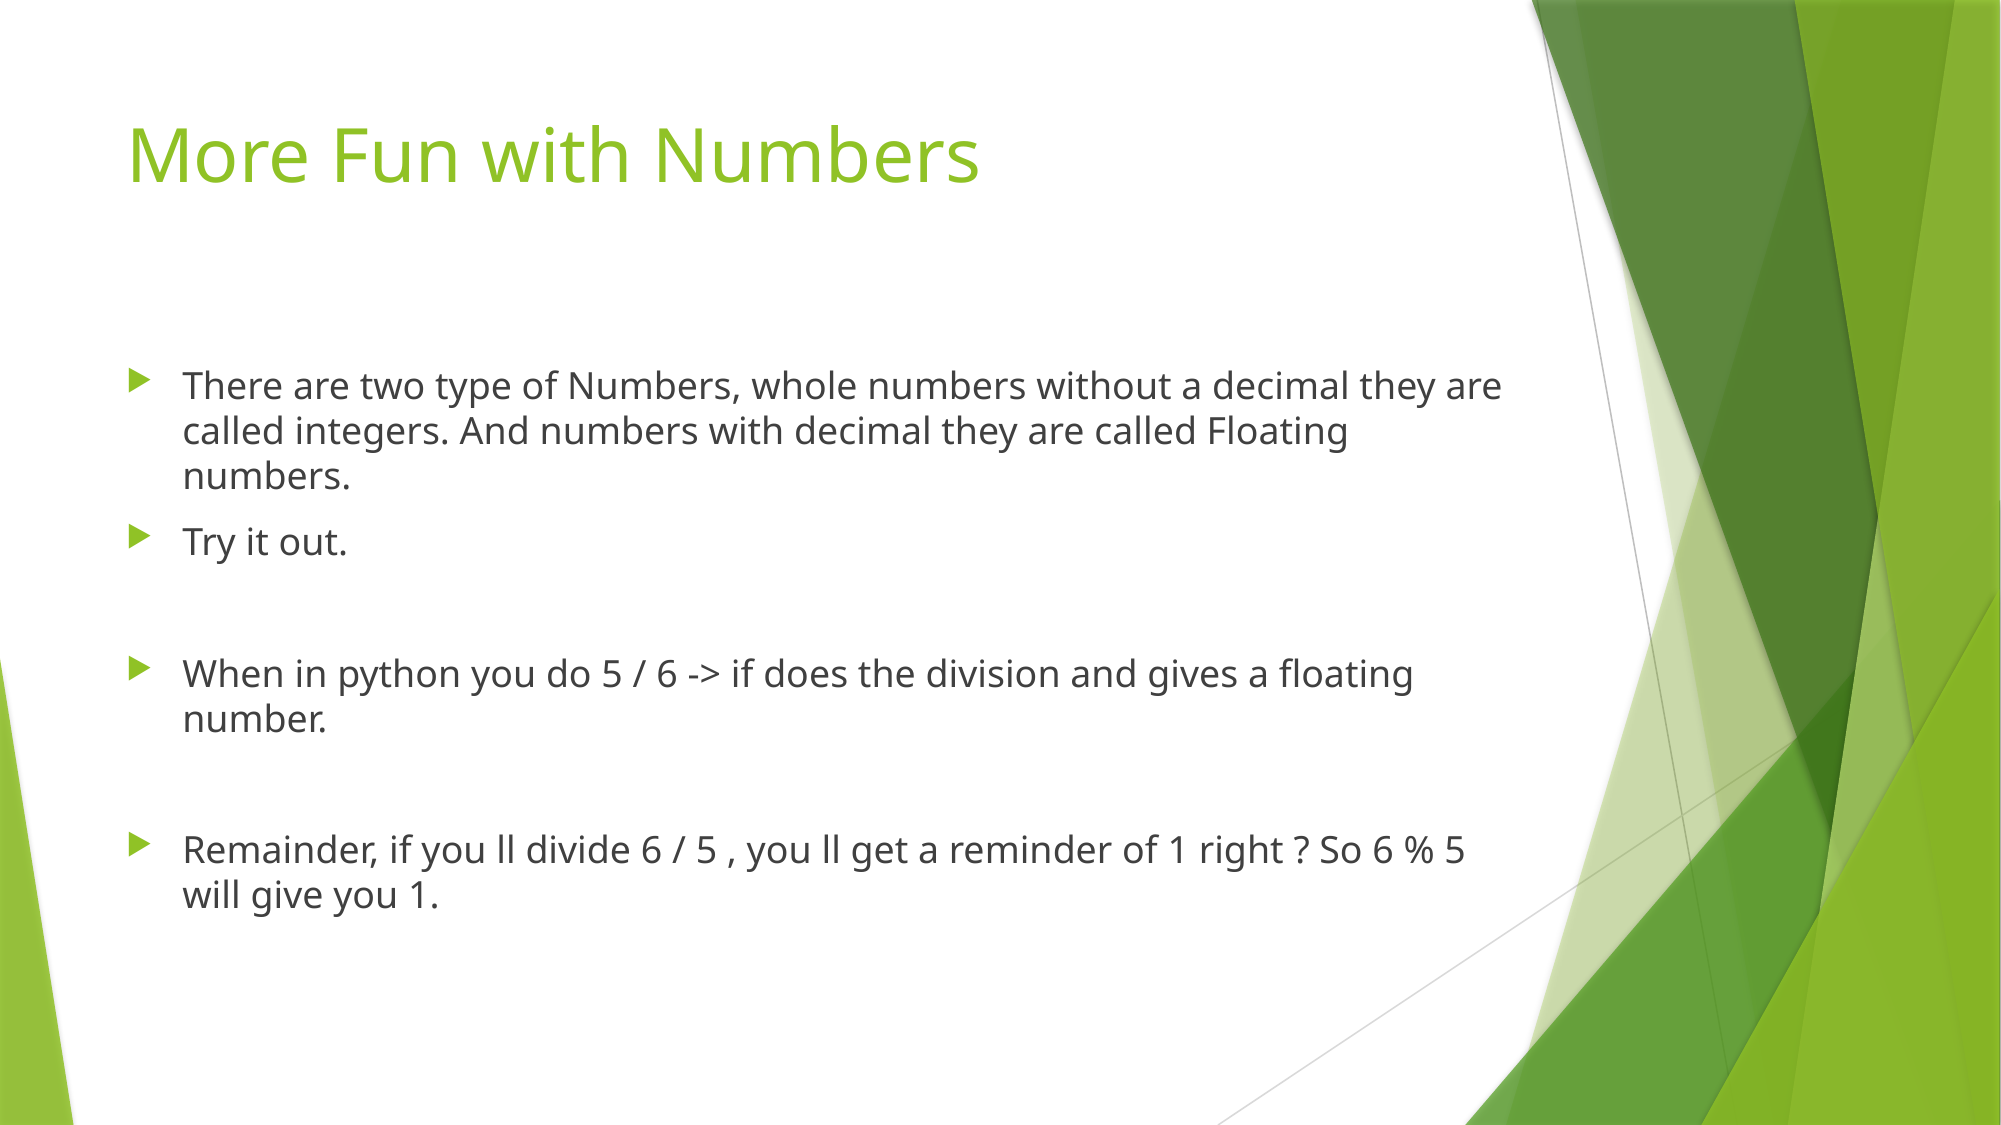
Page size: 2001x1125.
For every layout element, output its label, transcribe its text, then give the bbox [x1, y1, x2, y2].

title More Fun with Numbers [111, 99, 1522, 317]
list There are two type of Numbers, whole numbers without a decimal they are called integers. And numbers with decimal they are called Floating numbers. Try it out. When in python you do 5 / 6 -> if does the division and gives a floating number. Remainder, if you ll divide 6 / 5 , you ll get a reminder of 1 right ? So 6 % 5 will give you 1. [111, 354, 1522, 992]
